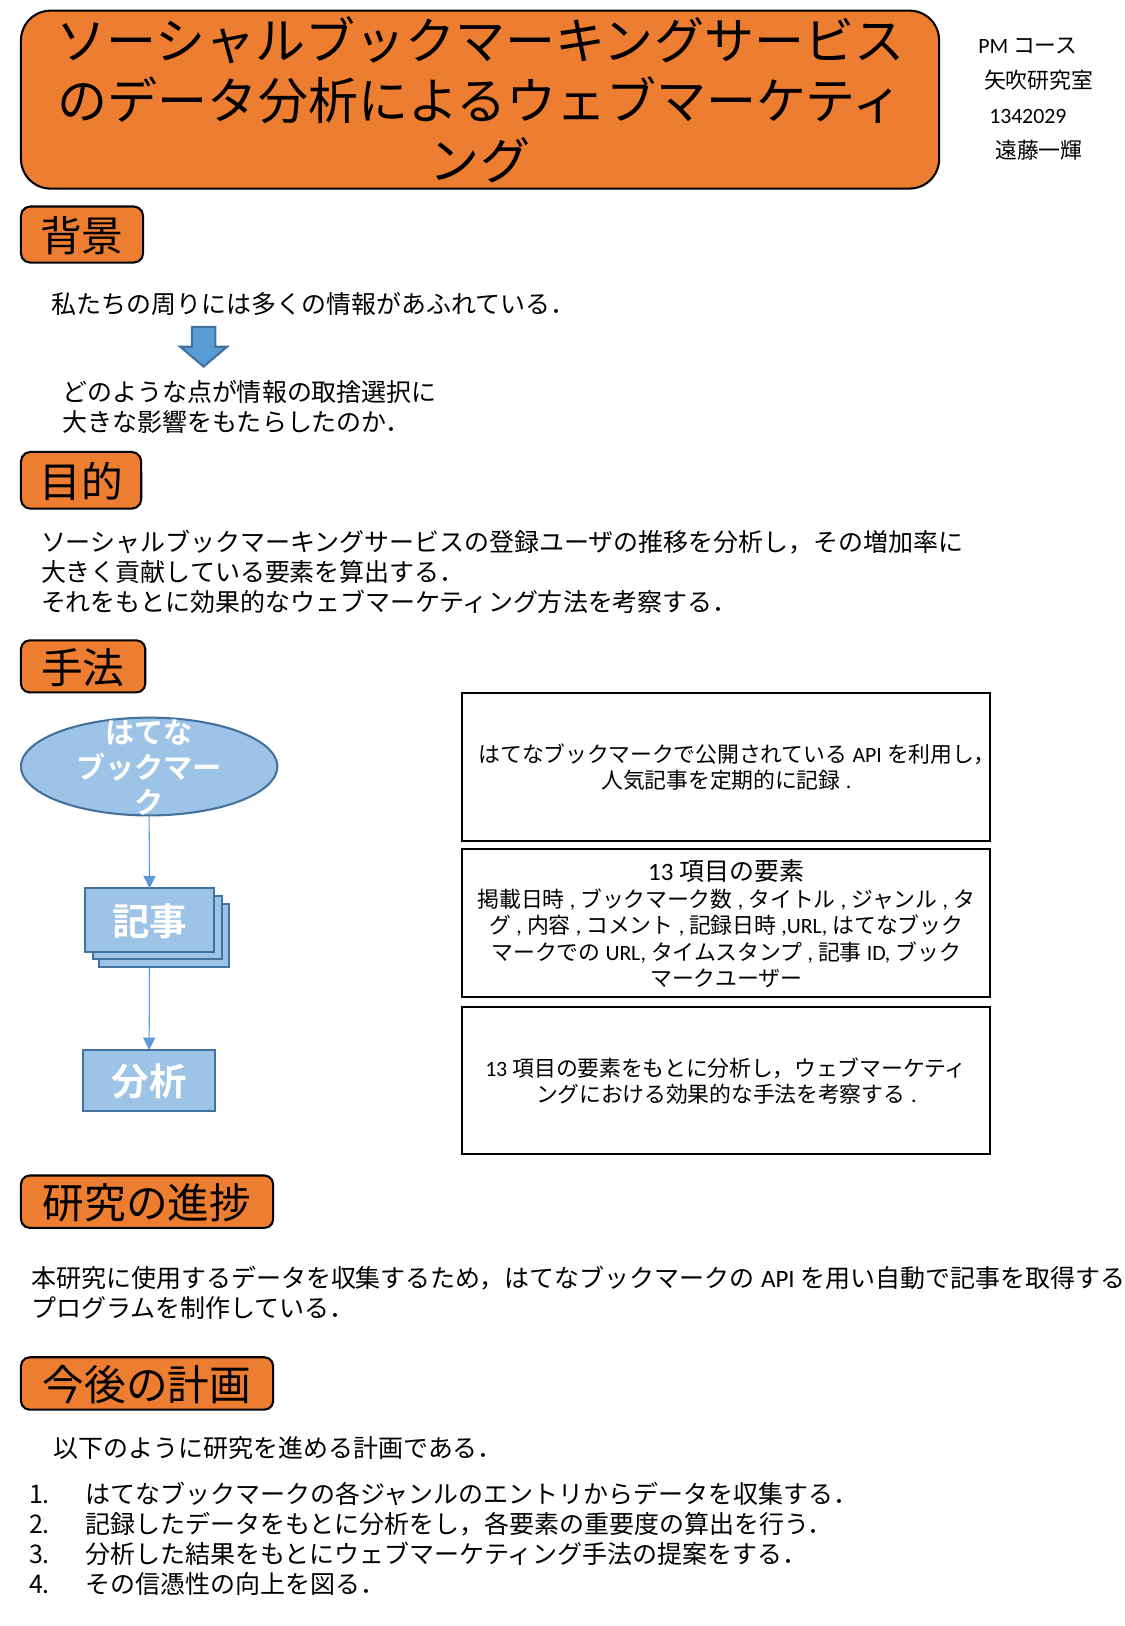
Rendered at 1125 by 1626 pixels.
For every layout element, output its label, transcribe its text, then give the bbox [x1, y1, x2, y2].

text_box はてなブックマークの各ジャンルのエントリからデータを収集する． 記録したデータをもとに分析をし，各要素の重要度の算出を行う． 分析した結果をもとにウェブマーケティング手法の提案をする． その信憑性の向上を図る． [14, 1471, 874, 1606]
text_box 目的 [19, 450, 143, 510]
text_box 今後の計画 [19, 1356, 275, 1411]
text_box 以下のように研究を進める計画である． [38, 1425, 519, 1471]
text_box ソーシャルブックマーキングサービスのデータ分析によるウェブマーケティング [19, 9, 941, 190]
text_box [54, 689, 334, 1140]
text_box [98, 960, 149, 968]
text_box 背景 [19, 205, 145, 264]
text_box [150, 903, 230, 968]
text_box どのような点が情報の取捨選択に 大きな影響をもたらしたのか． [47, 369, 452, 444]
text_box はてなブックマークで公開されているAPIを利用し， 人気記事を定期的に記録. [461, 692, 991, 842]
text_box [150, 895, 223, 960]
text_box 私たちの周りには多くの情報があふれている． [37, 281, 591, 327]
text_box [92, 953, 149, 960]
text_box 本研究に使用するデータを収集するため，はてなブックマークのAPIを用い自動で記事を取得する プログラムを制作している． [16, 1254, 1125, 1330]
text_box 13項目の要素をもとに分析し，ウェブマーケティングにおける効果的な手法を考察する. [461, 1006, 991, 1155]
text_box 分析 [82, 1049, 216, 1112]
subtitle PMコース 矢吹研究室 1342029 遠藤一輝 [941, 27, 1114, 207]
text_box ソーシャルブックマーキングサービスの登録ユーザの推移を分析し，その増加率に 大きく貢献している要素を算出する． それをもとに効果的なウェブマーケティング方法を考察する． [26, 519, 980, 624]
text_box 手法 [19, 639, 147, 694]
text_box はてな ブックマーク [19, 716, 279, 817]
text_box 記事 [84, 887, 215, 953]
text_box 研究の進捗 [19, 1174, 275, 1229]
text_box 13項目の要素 掲載日時,ブックマーク数,タイトル,ジャンル,タグ,内容,コメント,記録日時,URL,はてなブックマークでのURL,タイムスタンプ,記事ID,ブックマークユーザー [461, 848, 991, 998]
text_box [177, 325, 230, 368]
